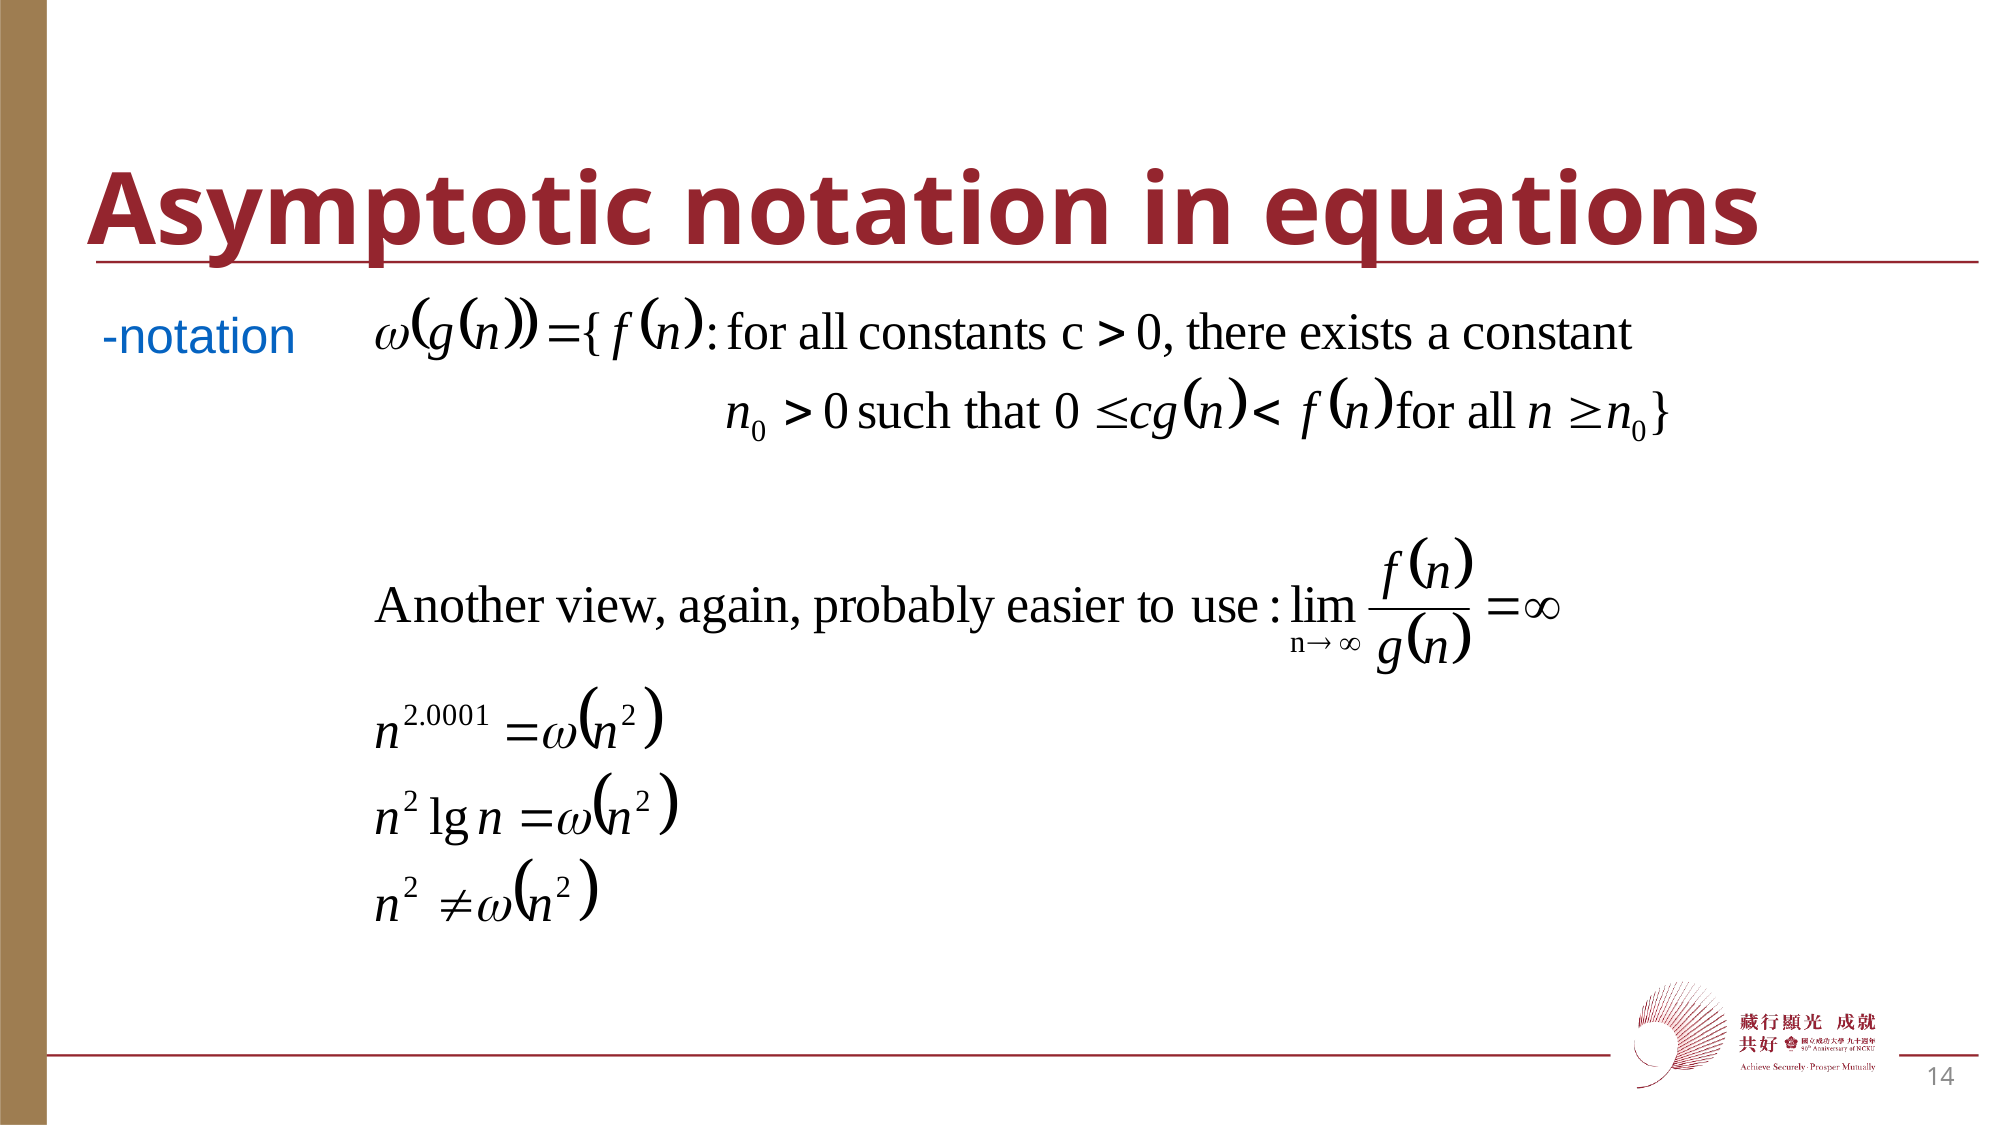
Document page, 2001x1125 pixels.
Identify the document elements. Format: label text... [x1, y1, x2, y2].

picture [0, 0, 2000, 1125]
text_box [366, 295, 1681, 944]
slide_number 14 [1880, 1047, 1970, 1108]
title Asymptotic notation in equations [72, 131, 1827, 274]
